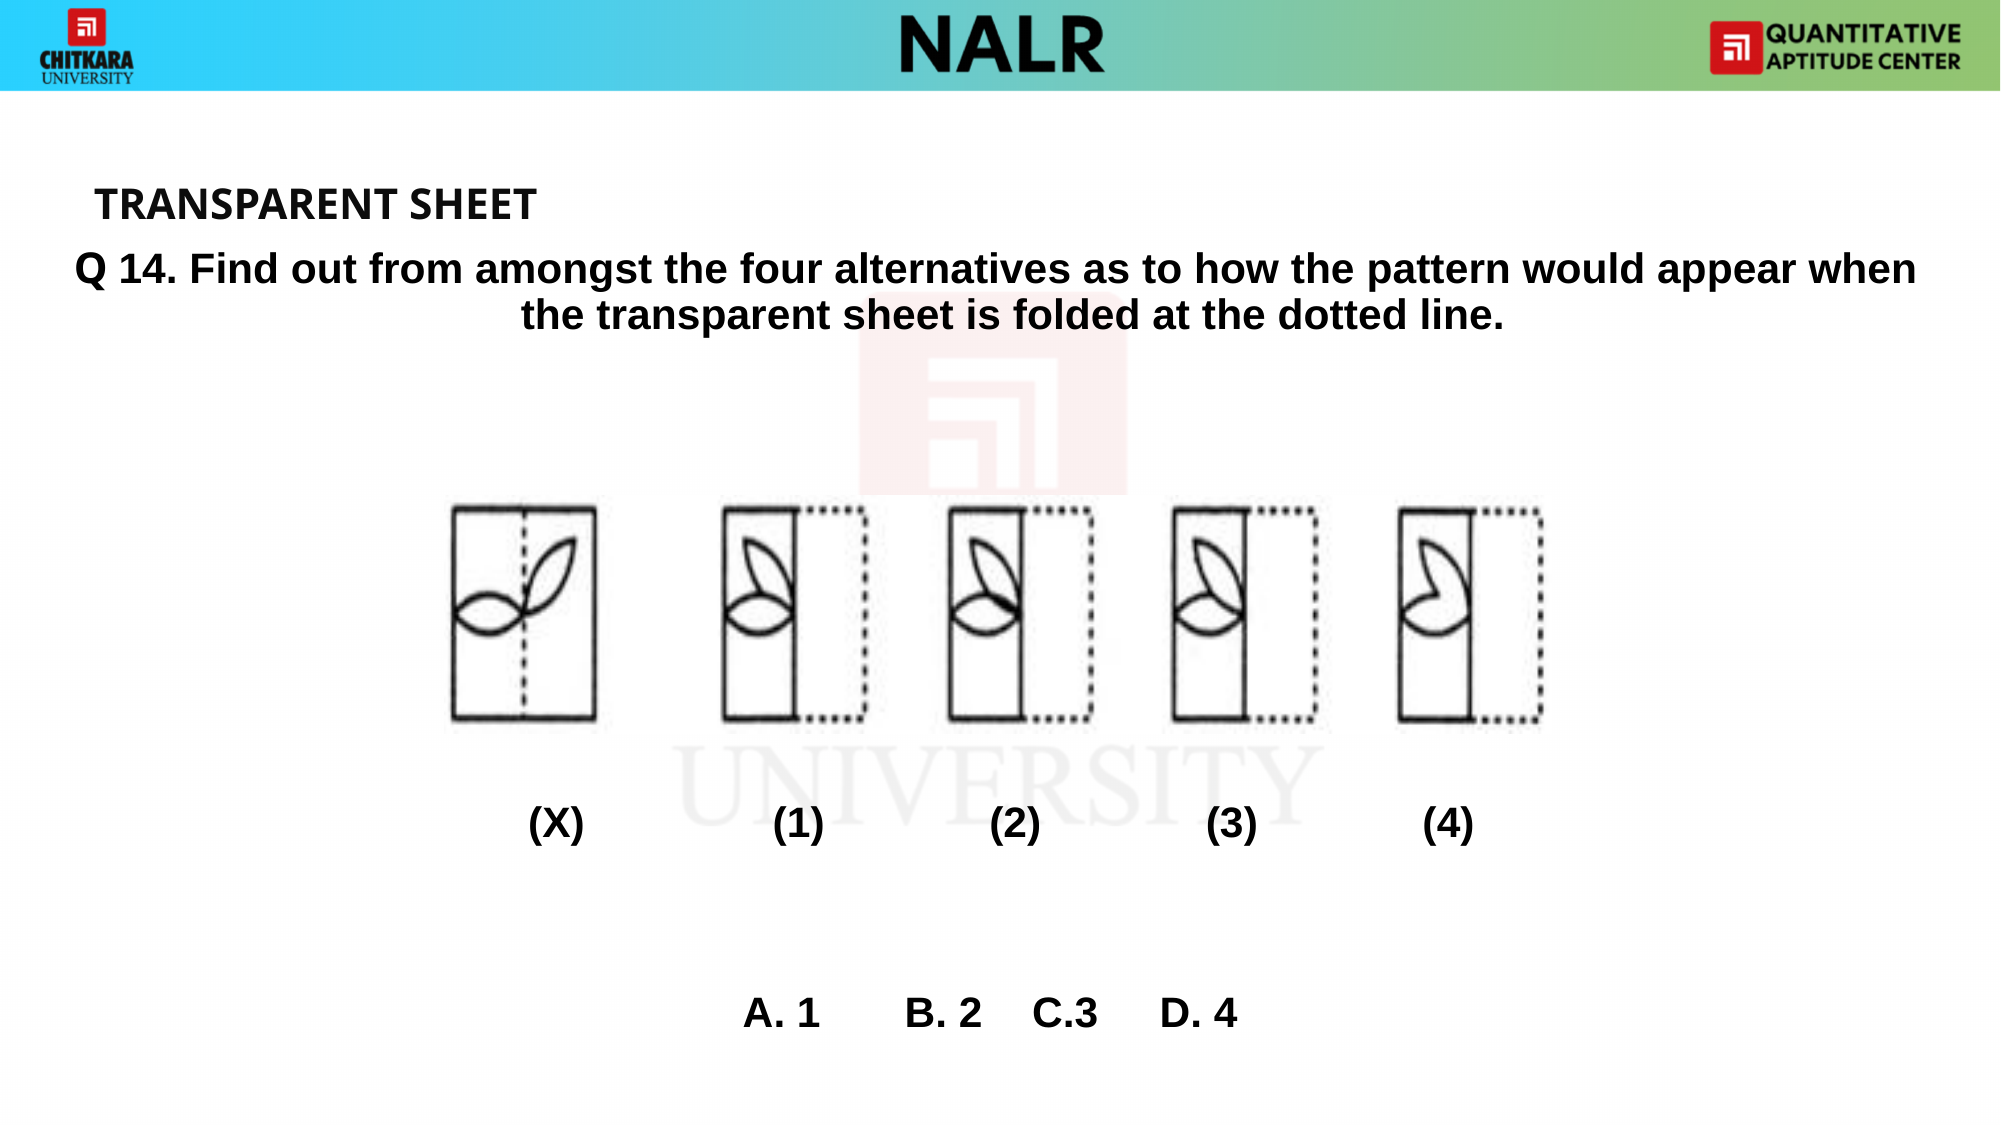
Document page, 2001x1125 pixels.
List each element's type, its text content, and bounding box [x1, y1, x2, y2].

list TRANSPARENT SHEET Q 14. Find out from amongst the four alternatives as to how the pattern would appear when the transparent sheet is folded at the dotted line. (X) (1) (2) (3) (4) A. 1 B. 2 C.3 D. 4 [33, 175, 1959, 1053]
picture [0, 0, 2001, 1125]
title [41, 31, 1959, 142]
